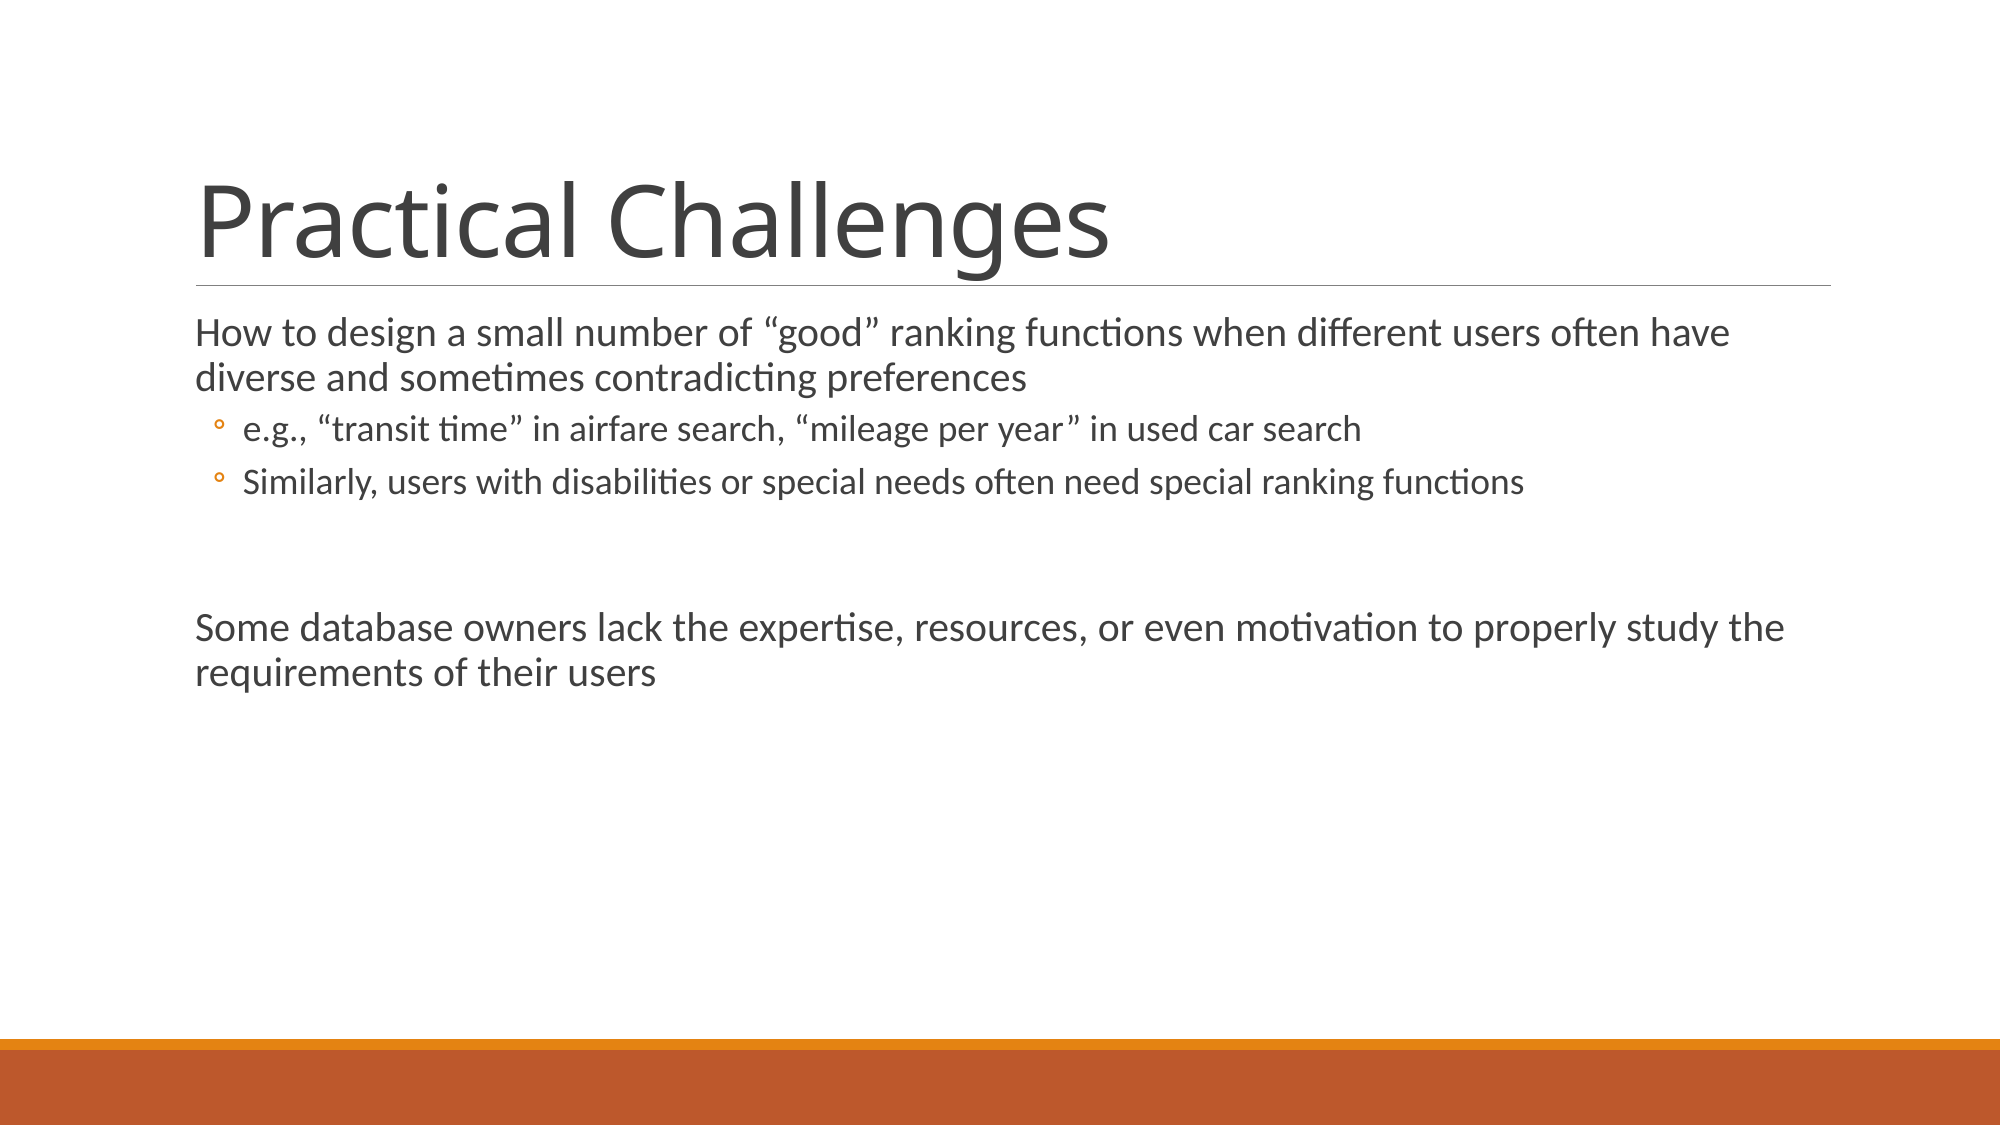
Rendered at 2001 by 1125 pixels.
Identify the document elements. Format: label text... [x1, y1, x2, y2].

title Practical Challenges [180, 47, 1830, 285]
list How to design a small number of “good” ranking functions when different users often have diverse and sometimes contradicting preferences e.g., “transit time” in airfare search, “mileage per year” in used car search Similarly, users with disabilities or special needs often need special ranking functions Some database owners lack the expertise, resources, or even motivation to properly study the requirements of their users [180, 302, 1830, 963]
